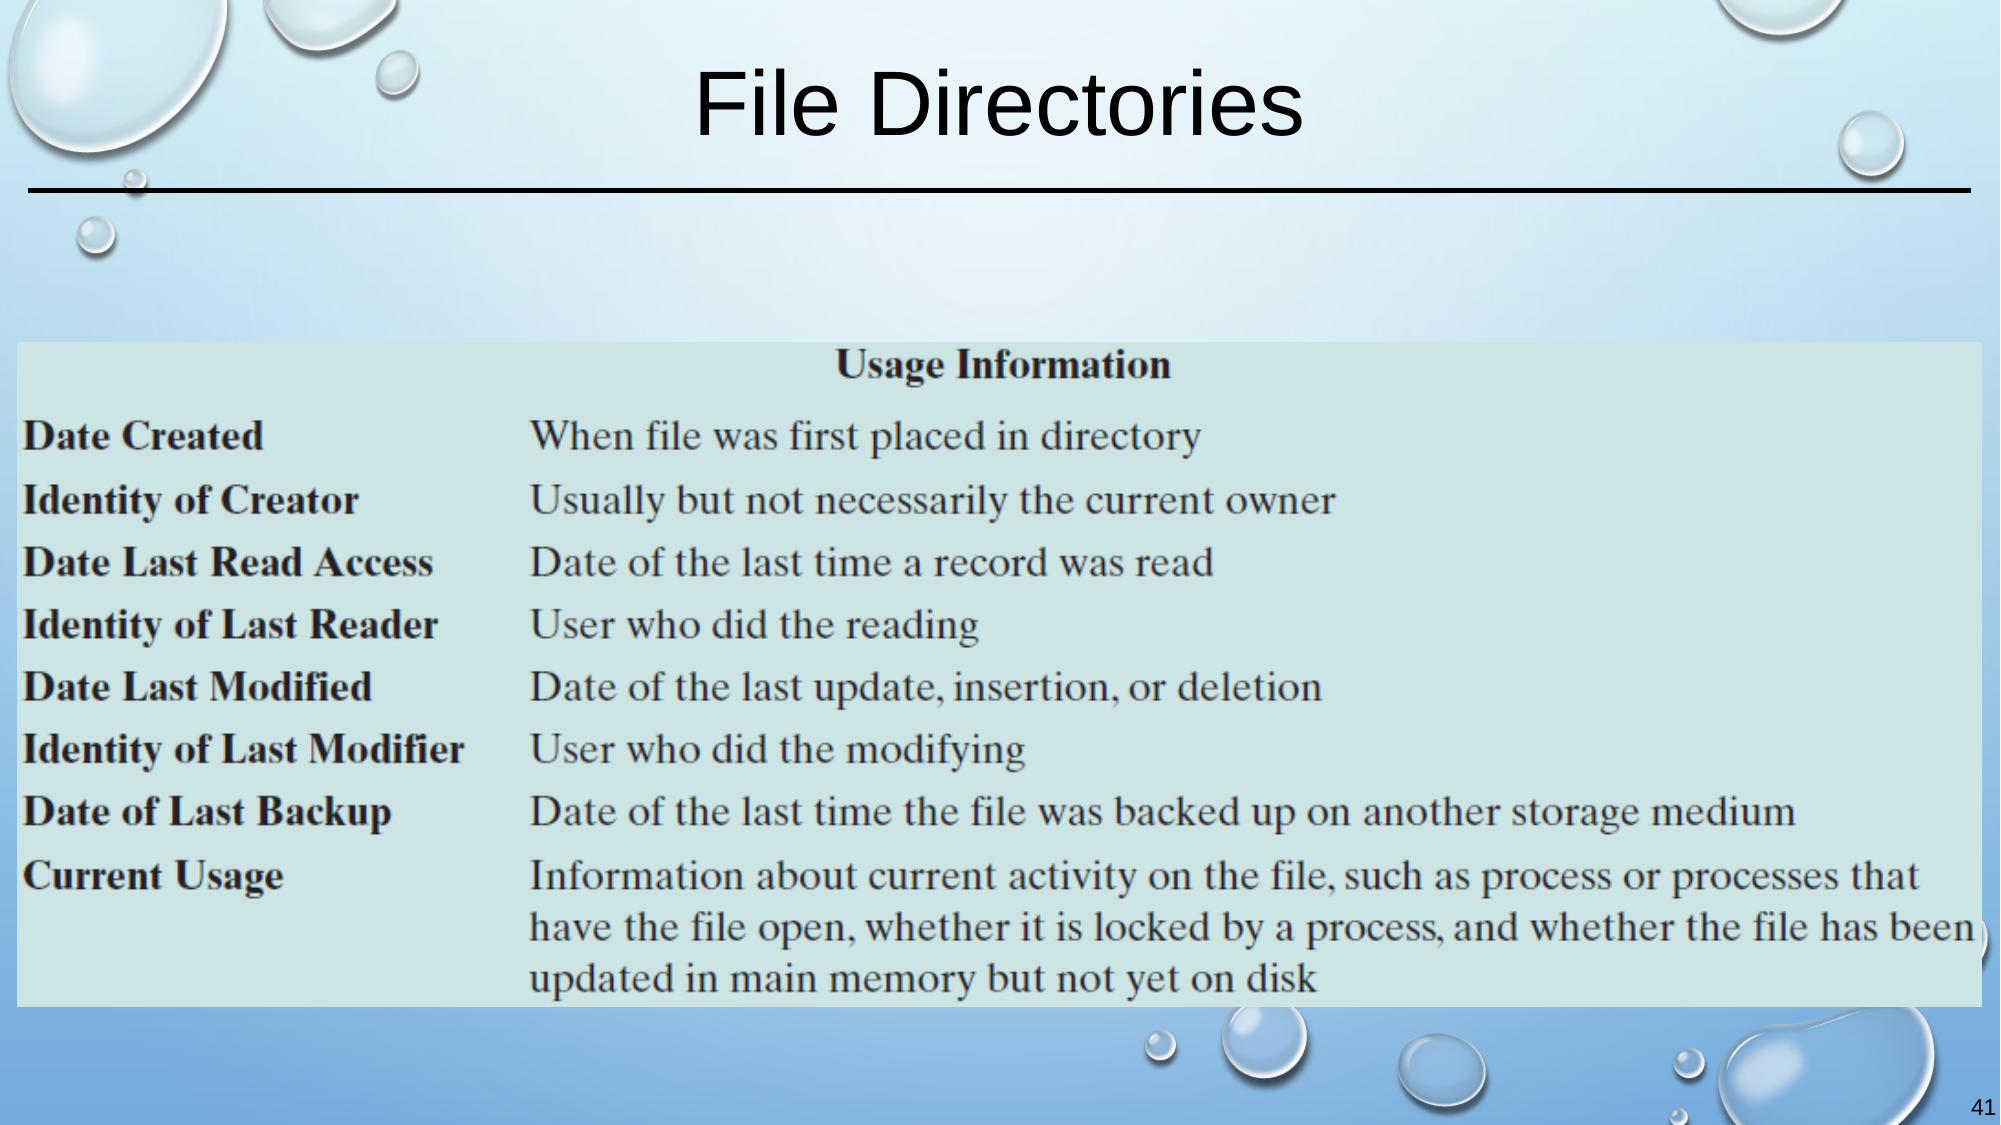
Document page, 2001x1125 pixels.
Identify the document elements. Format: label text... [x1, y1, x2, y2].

picture [0, 0, 2000, 1125]
slide_number 41 [1909, 1089, 2000, 1124]
title File Directories [28, 25, 1972, 187]
